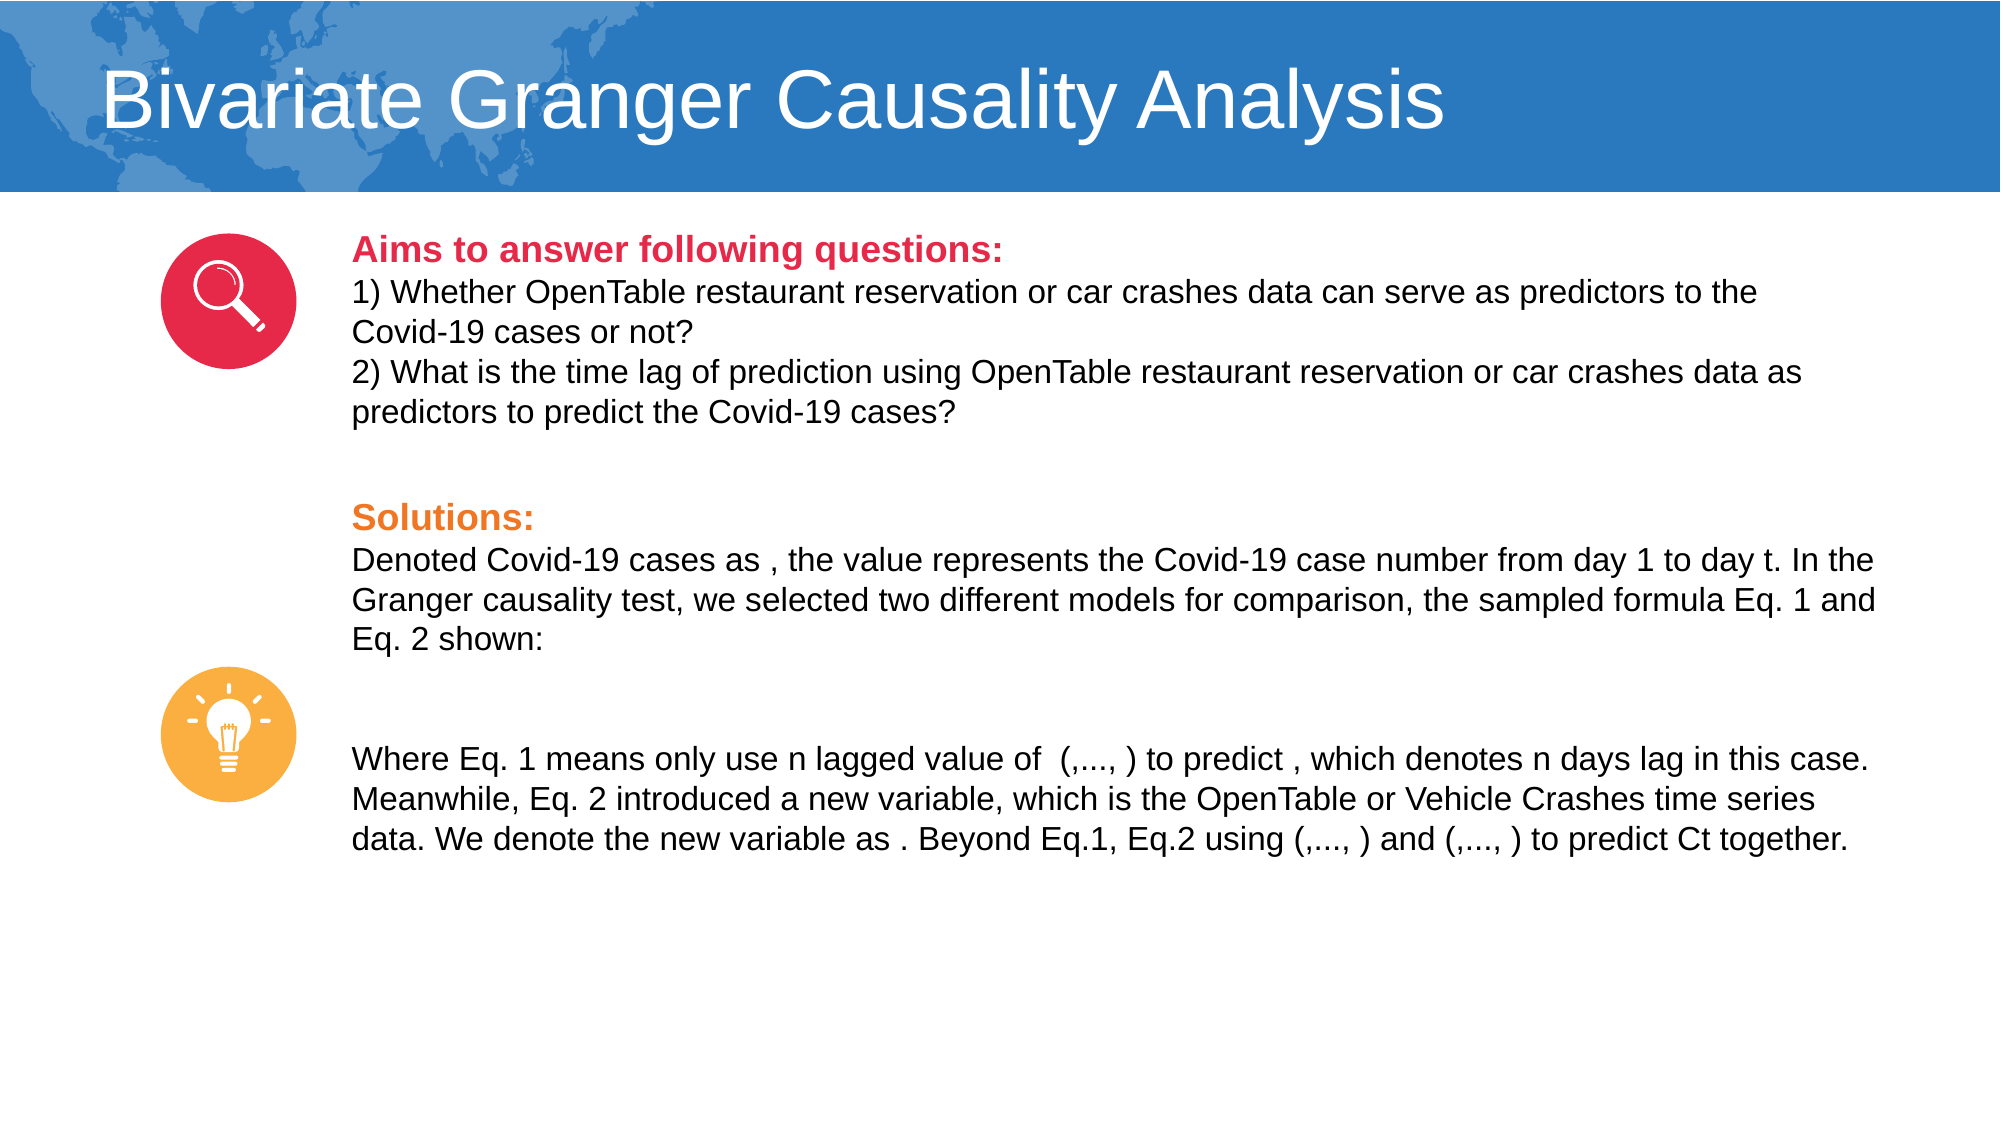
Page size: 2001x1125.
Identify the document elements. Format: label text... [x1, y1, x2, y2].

text_box [191, 257, 268, 335]
text_box Aims to answer following questions: 1) Whether OpenTable restaurant reservation or car crashes data can serve as predictors to the Covid-19 cases or not? 2) What is the time lag of prediction using OpenTable restaurant reservation or car crashes data as predictors to predict the Covid-19 cases? [336, 217, 1865, 483]
list Bivariate Granger Causality Analysis [86, 42, 1952, 162]
text_box [164, 237, 293, 366]
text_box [165, 671, 292, 798]
